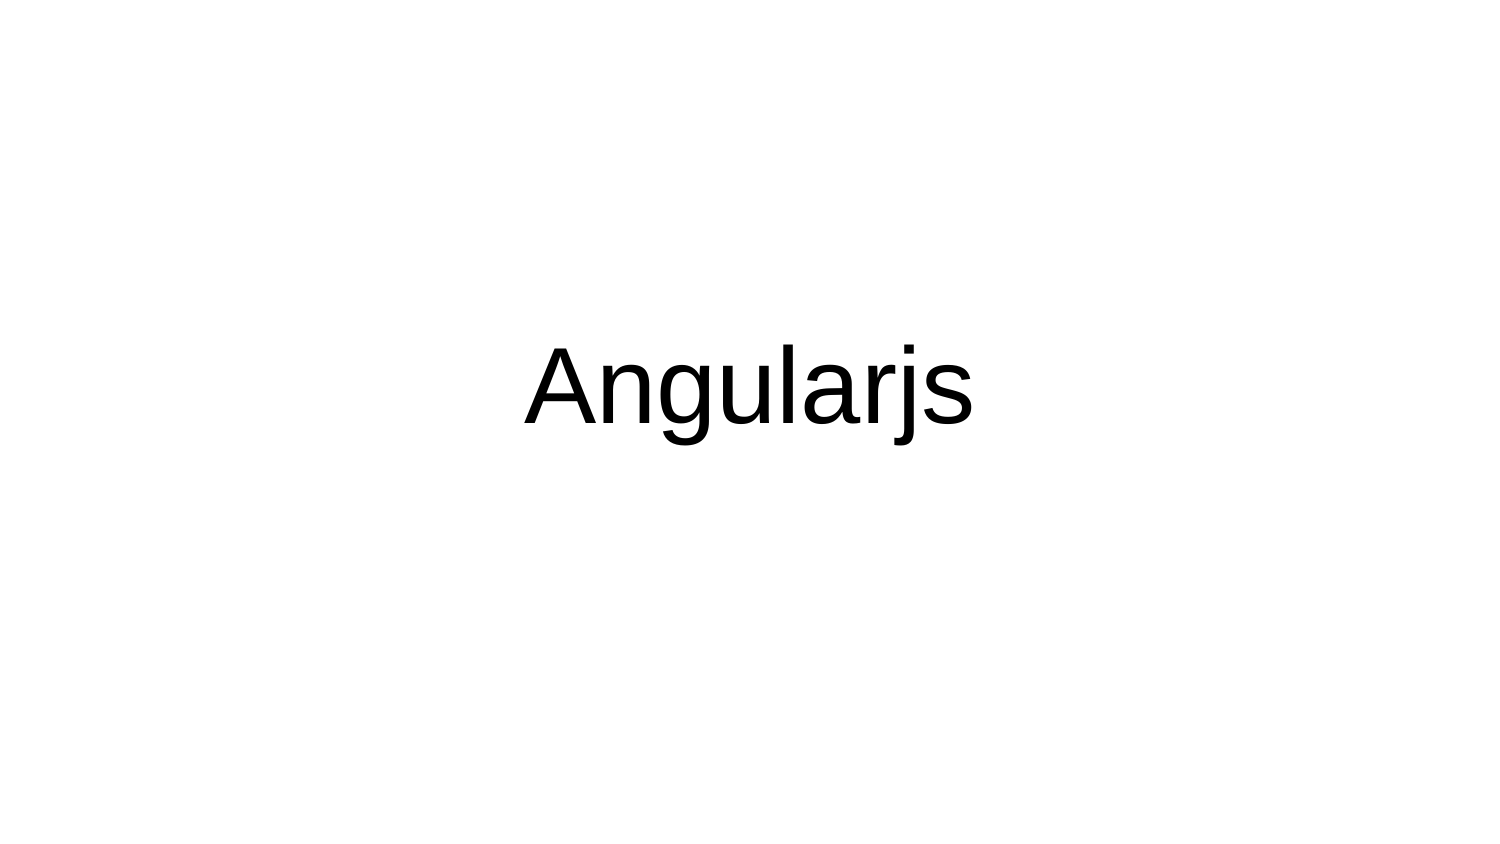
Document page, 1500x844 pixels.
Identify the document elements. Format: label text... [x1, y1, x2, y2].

text_box Angularjs [0, 133, 1500, 626]
